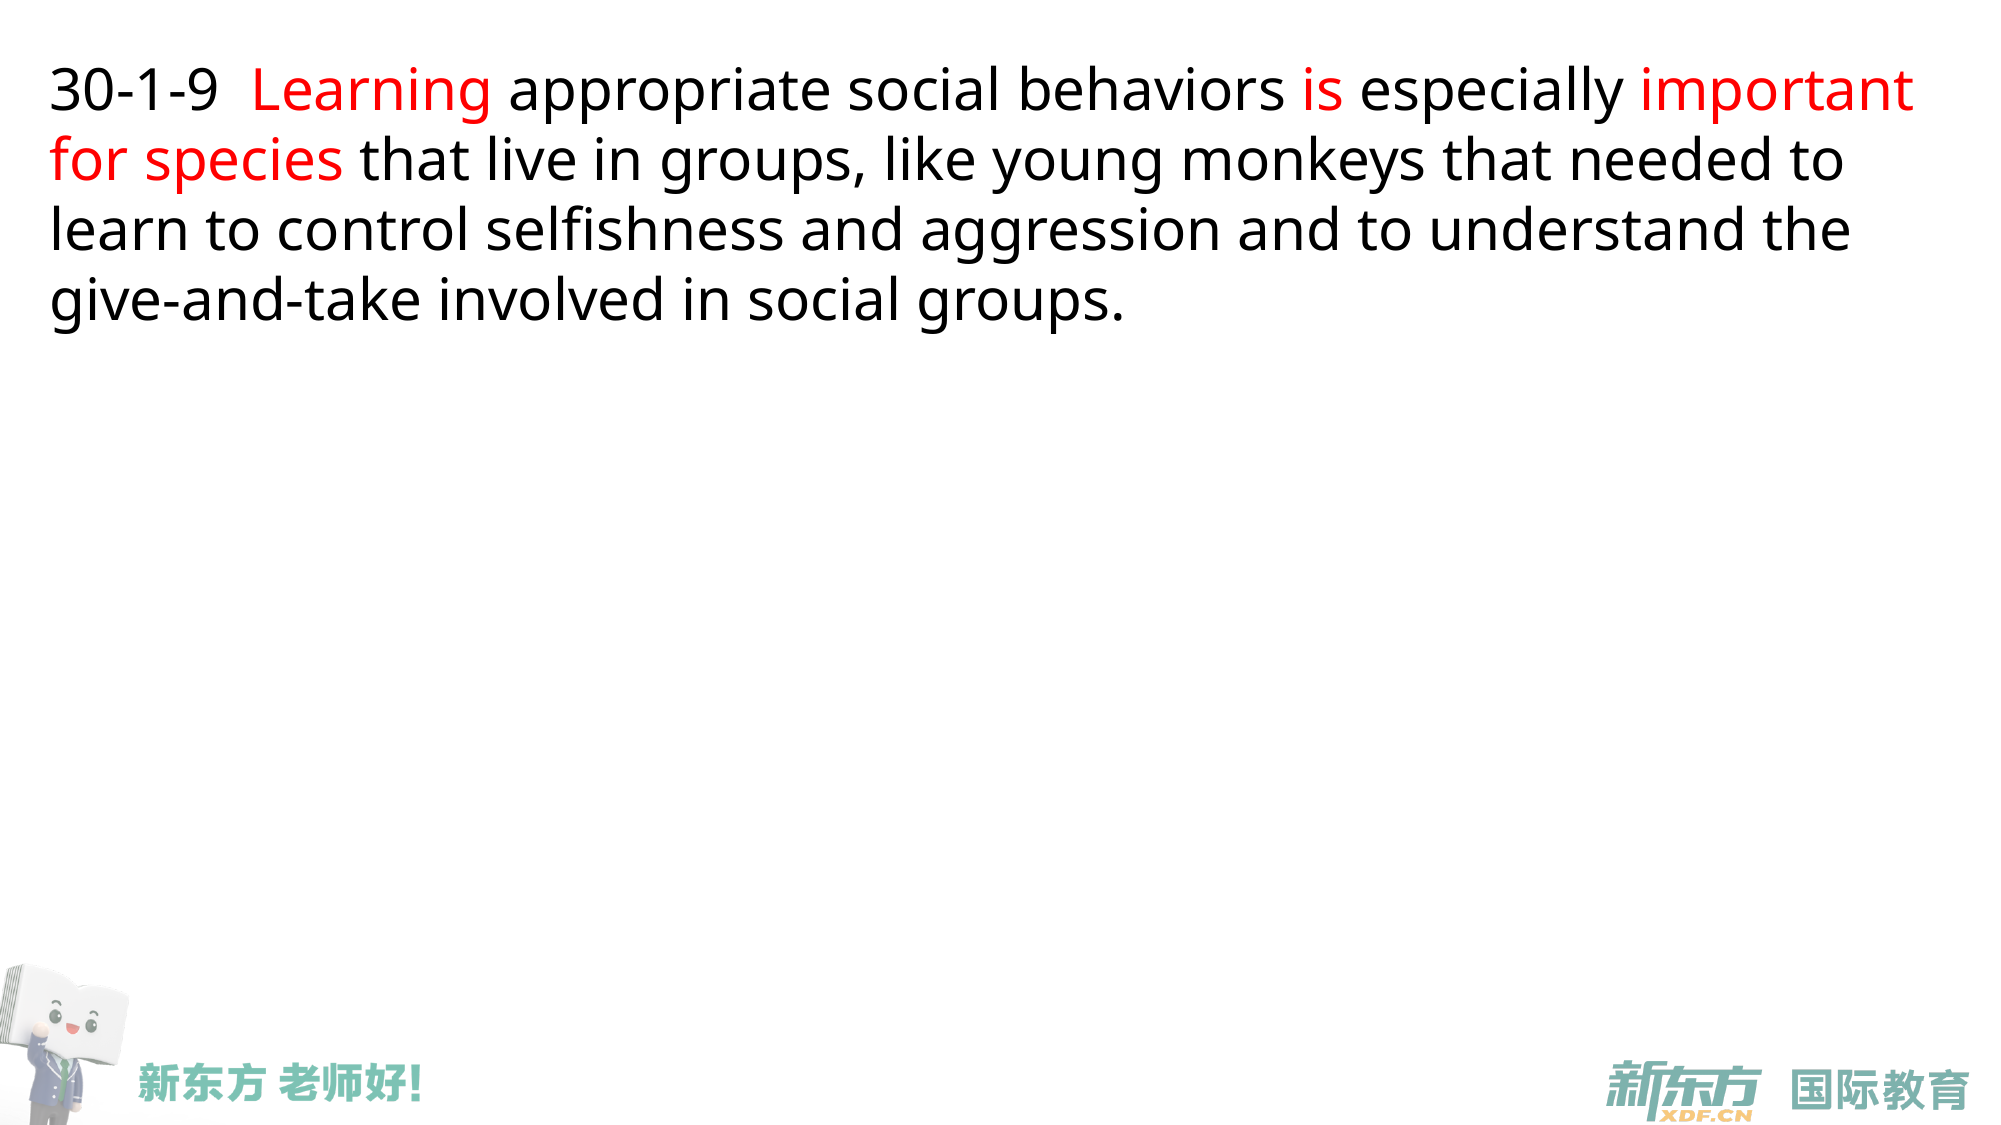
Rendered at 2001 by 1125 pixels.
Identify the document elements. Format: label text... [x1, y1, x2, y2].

list 30-1-9 Learning appropriate social behaviors is especially important for species that live in groups, like young monkeys that needed to learn to control selfishness and aggression and to understand the give-and-take involved in social groups. [41, 43, 1959, 1032]
table_cell [1572, 1036, 2000, 1125]
table_cell [138, 1062, 420, 1102]
